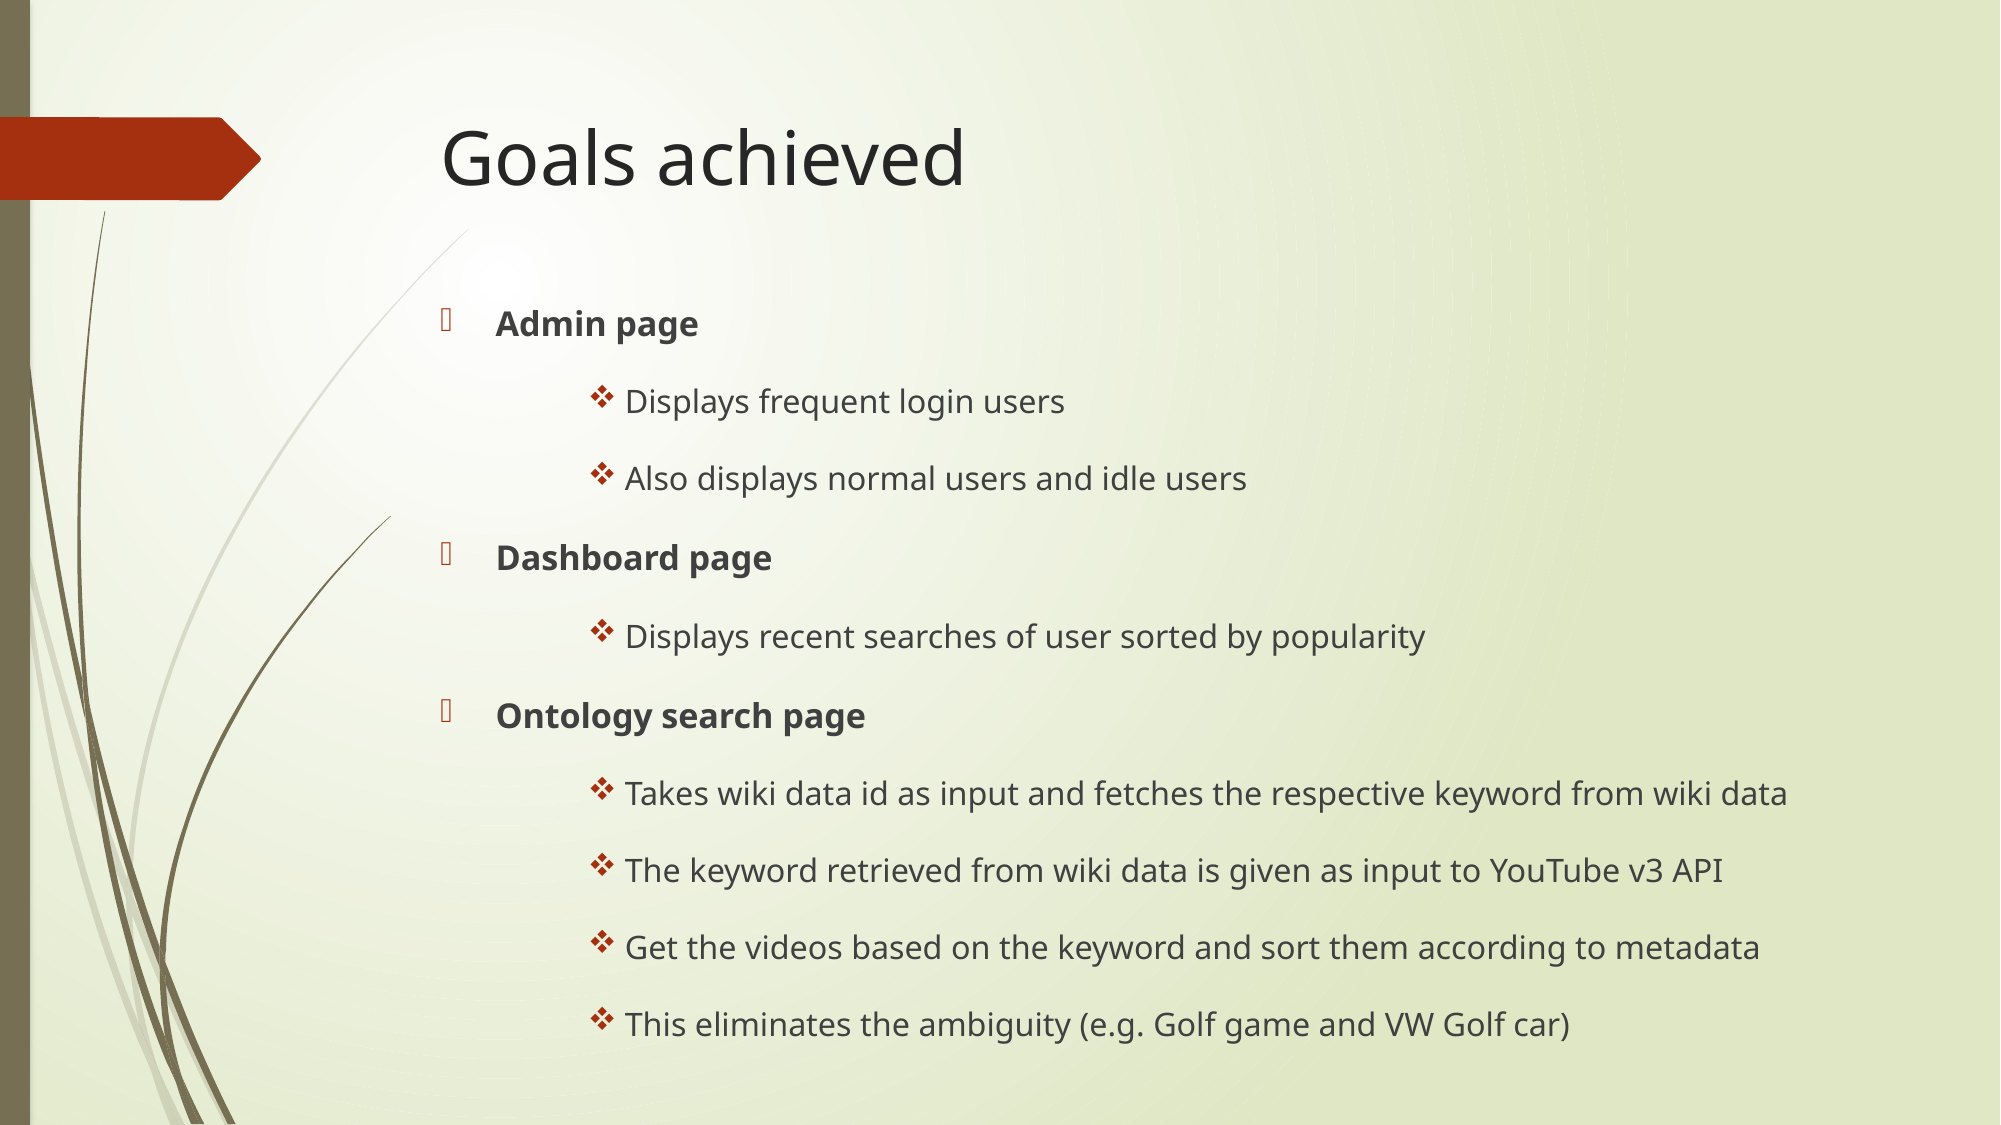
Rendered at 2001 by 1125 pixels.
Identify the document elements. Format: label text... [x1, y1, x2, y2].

title Goals achieved [425, 102, 1888, 274]
list Admin page Displays frequent login users Also displays normal users and idle users Dashboard page Displays recent searches of user sorted by popularity Ontology search page Takes wiki data id as input and fetches the respective keyword from wiki data The keyword retrieved from wiki data is given as input to YouTube v3 API Get the videos based on the keyword and sort them according to metadata This eliminates the ambiguity (e.g. Golf game and VW Golf car) [425, 274, 1888, 1063]
